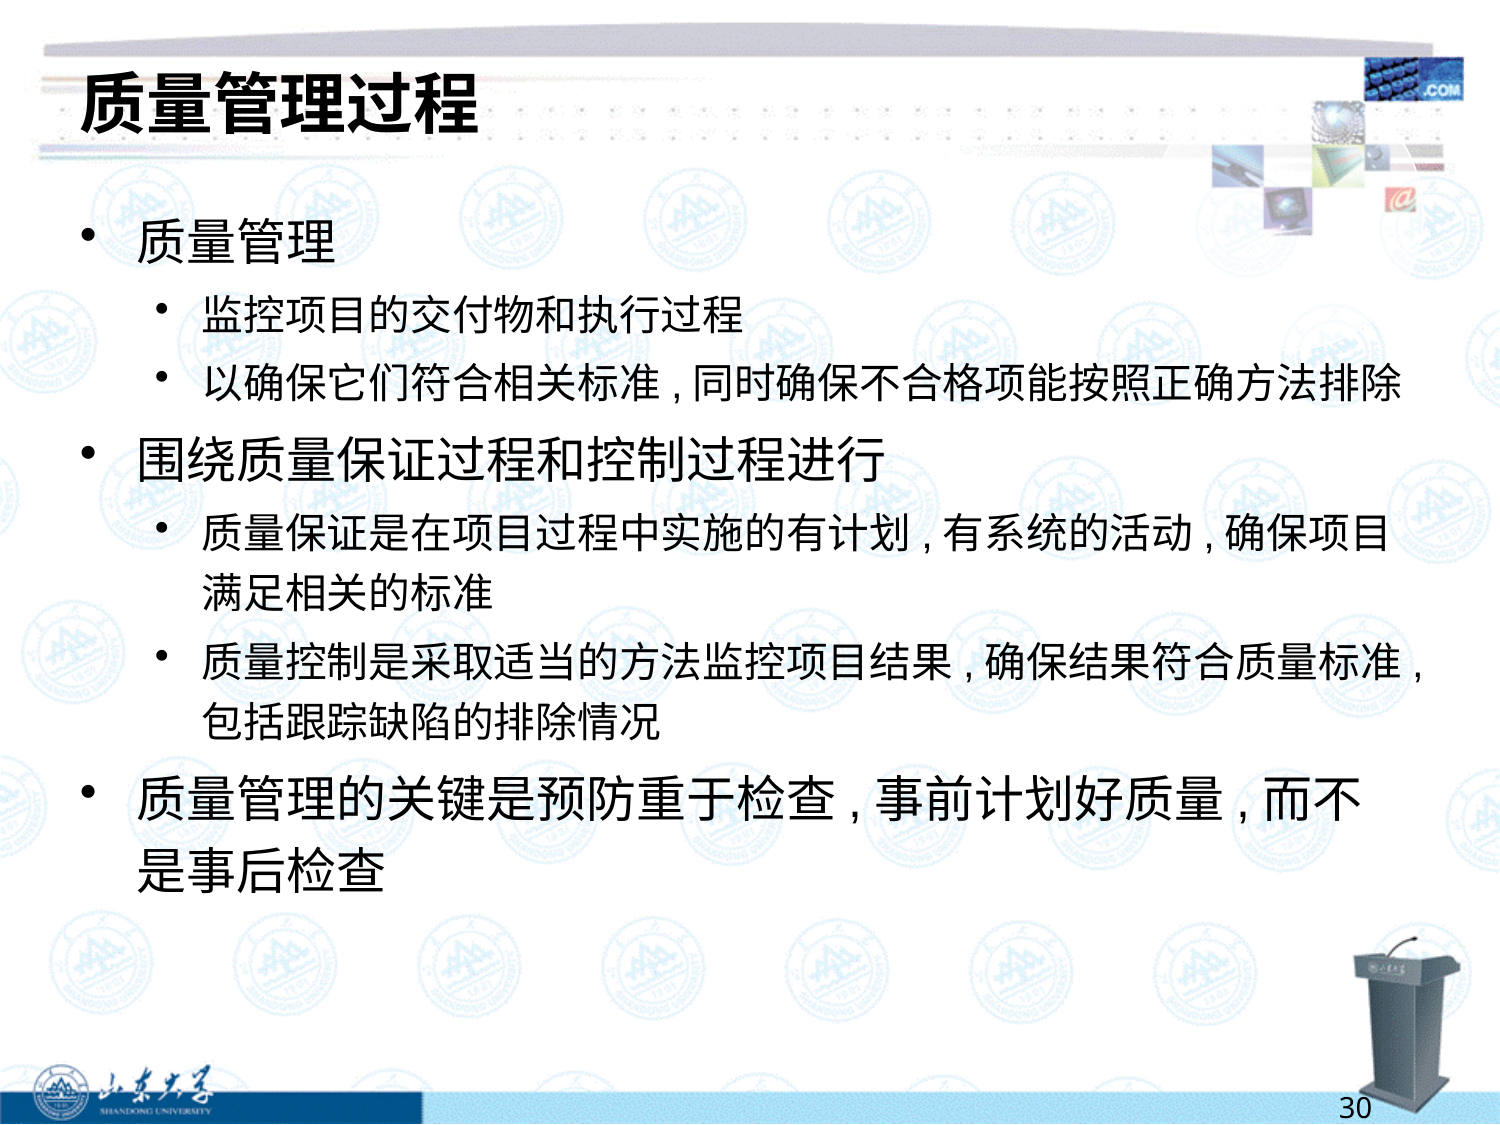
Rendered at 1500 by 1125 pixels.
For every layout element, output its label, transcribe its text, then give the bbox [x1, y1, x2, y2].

list 质量管理 监控项目的交付物和执行过程 以确保它们符合相关标准,同时确保不合格项能按照正确方法排除 围绕质量保证过程和控制过程进行 质量保证是在项目过程中实施的有计划,有系统的活动,确保项目满足相关的标准 质量控制是采取适当的方法监控项目结果,确保结果符合质量标准,包括跟踪缺陷的排除情况 质量管理的关键是预防重于检查,事前计划好质量,而不是事后检查 [64, 190, 1424, 1038]
title 质量管理过程 [64, 54, 1424, 150]
slide_number 30 [1074, 1082, 1388, 1125]
picture [0, 1, 1500, 1124]
